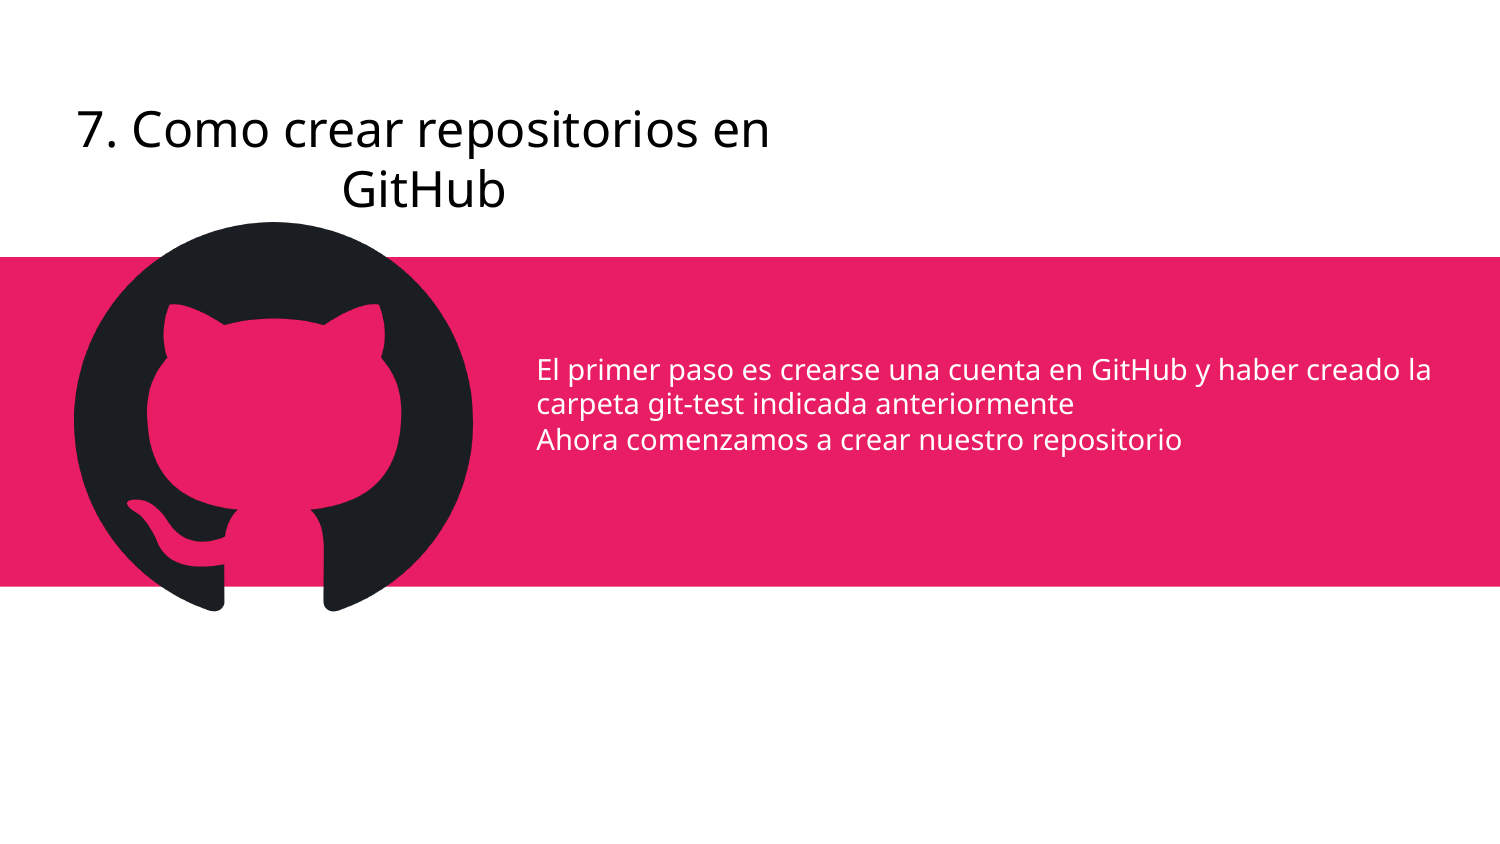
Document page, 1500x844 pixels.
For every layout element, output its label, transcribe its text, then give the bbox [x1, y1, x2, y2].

picture [73, 222, 473, 622]
title 7. Como crear repositorios en GitHub [27, 95, 821, 220]
text_box El primer paso es crearse una cuenta en GitHub y haber creado la carpeta git-test indicada anteriormente Ahora comenzamos a crear nuestro repositorio [521, 335, 1466, 471]
